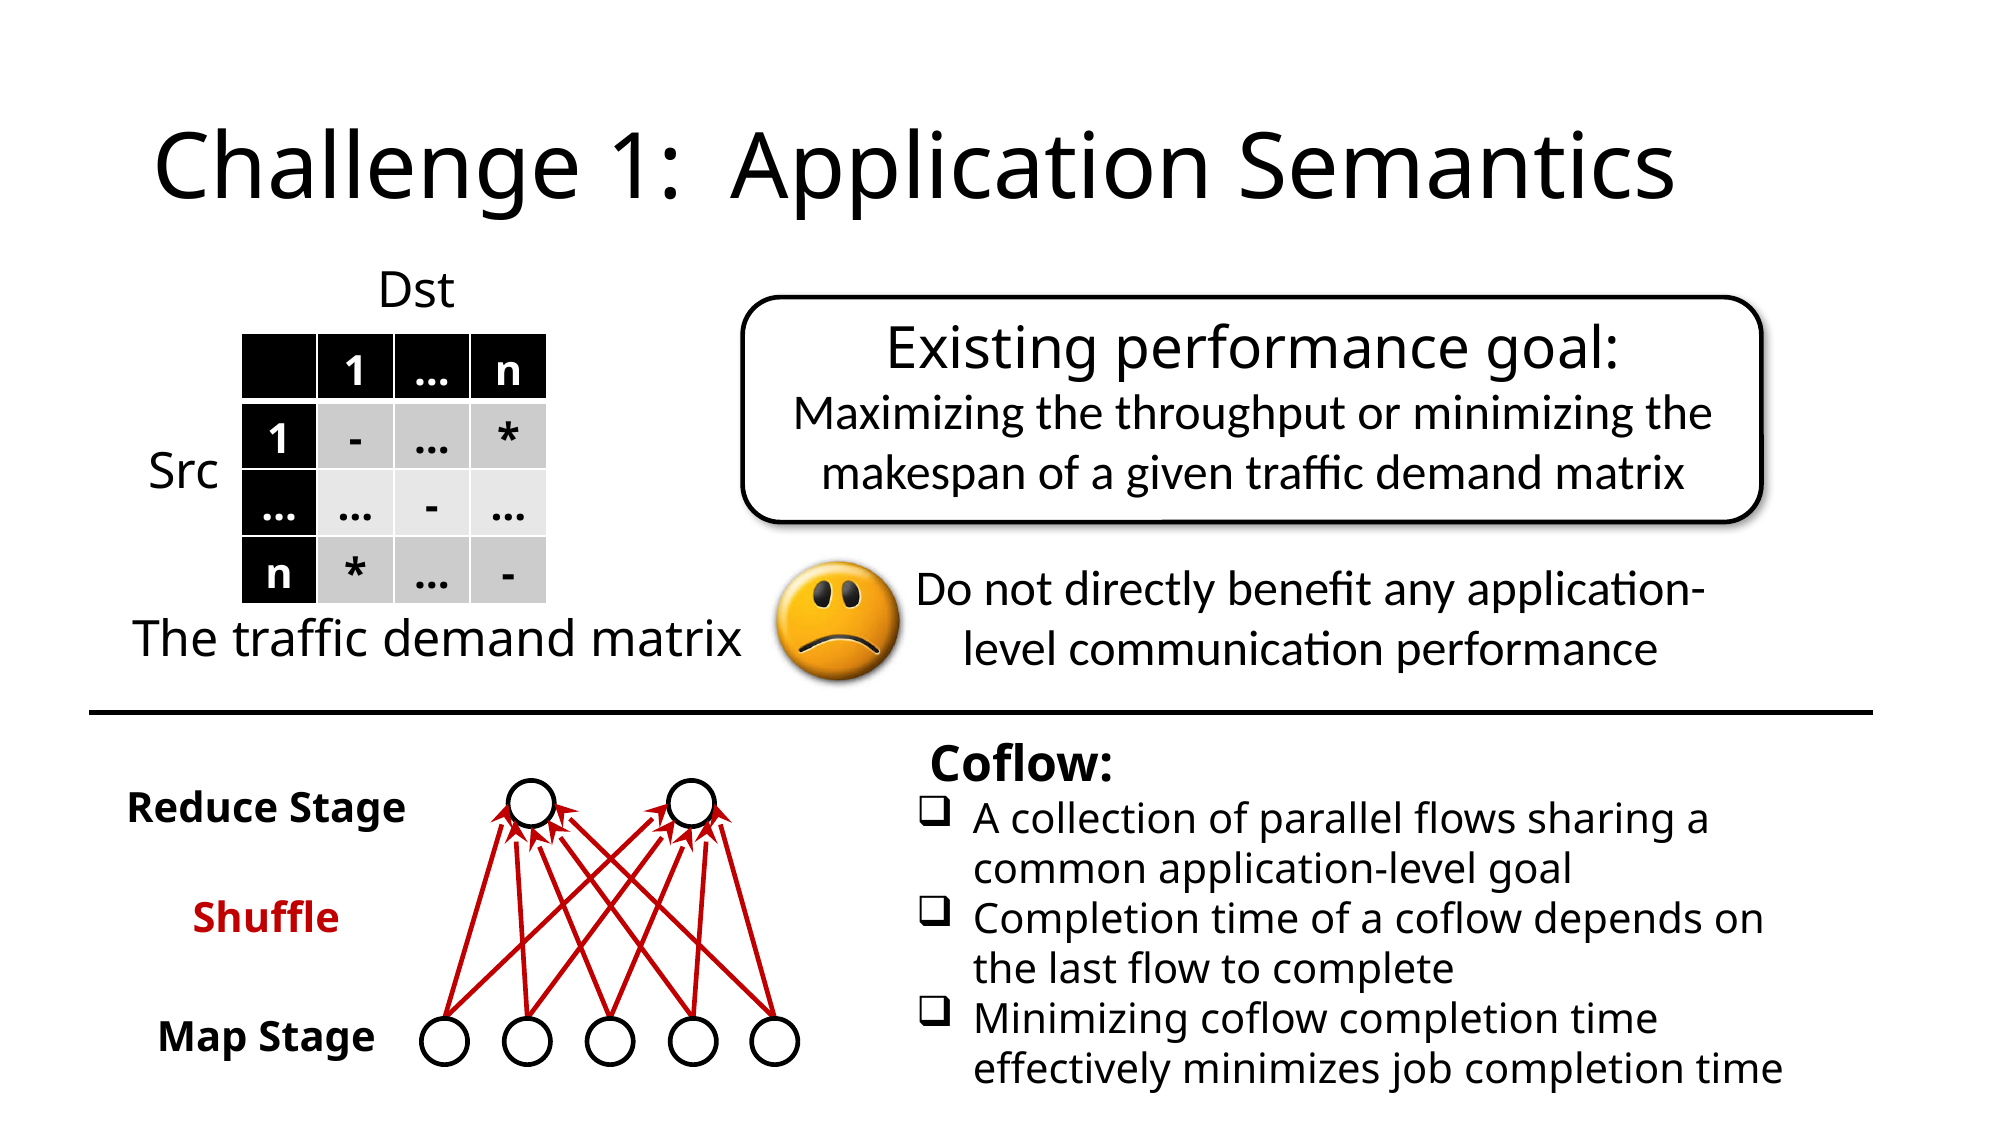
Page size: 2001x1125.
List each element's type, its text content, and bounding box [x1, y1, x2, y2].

table_header [242, 334, 316, 398]
table_cell - [395, 470, 469, 535]
table_cell - [471, 537, 546, 603]
text_box Coflow: A collection of parallel flows sharing a common application-level goal Completion time of a coflow depends on the last flow to complete Minimizing coflow completion time effectively minimizes job completion time [901, 724, 1832, 1099]
table_cell * [318, 537, 393, 603]
table_cell - [318, 404, 393, 468]
text_box Map Stage [142, 1002, 391, 1068]
text_box Dst [329, 249, 503, 332]
table_cell * [471, 404, 546, 468]
table_cell 1 [242, 404, 316, 468]
table_cell … [318, 470, 393, 535]
table_cell … [471, 470, 546, 535]
table_header n [471, 334, 546, 398]
text_box Reduce Stage [111, 772, 422, 838]
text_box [742, 297, 1762, 550]
text_box The traffic demand matrix [117, 599, 756, 674]
text_box Shuffle [177, 883, 356, 949]
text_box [756, 542, 1760, 699]
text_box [421, 1018, 798, 1065]
table_header … [395, 334, 469, 398]
table_cell n [242, 537, 316, 603]
table_cell … [395, 404, 469, 468]
table_header 1 [318, 334, 393, 398]
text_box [444, 803, 775, 1018]
text_box [507, 779, 556, 803]
text_box Src [97, 430, 271, 566]
title Challenge 1: Application Semantics [137, 59, 1863, 278]
text_box [667, 779, 716, 803]
table_cell … [395, 537, 469, 603]
table_cell … [271, 470, 316, 535]
